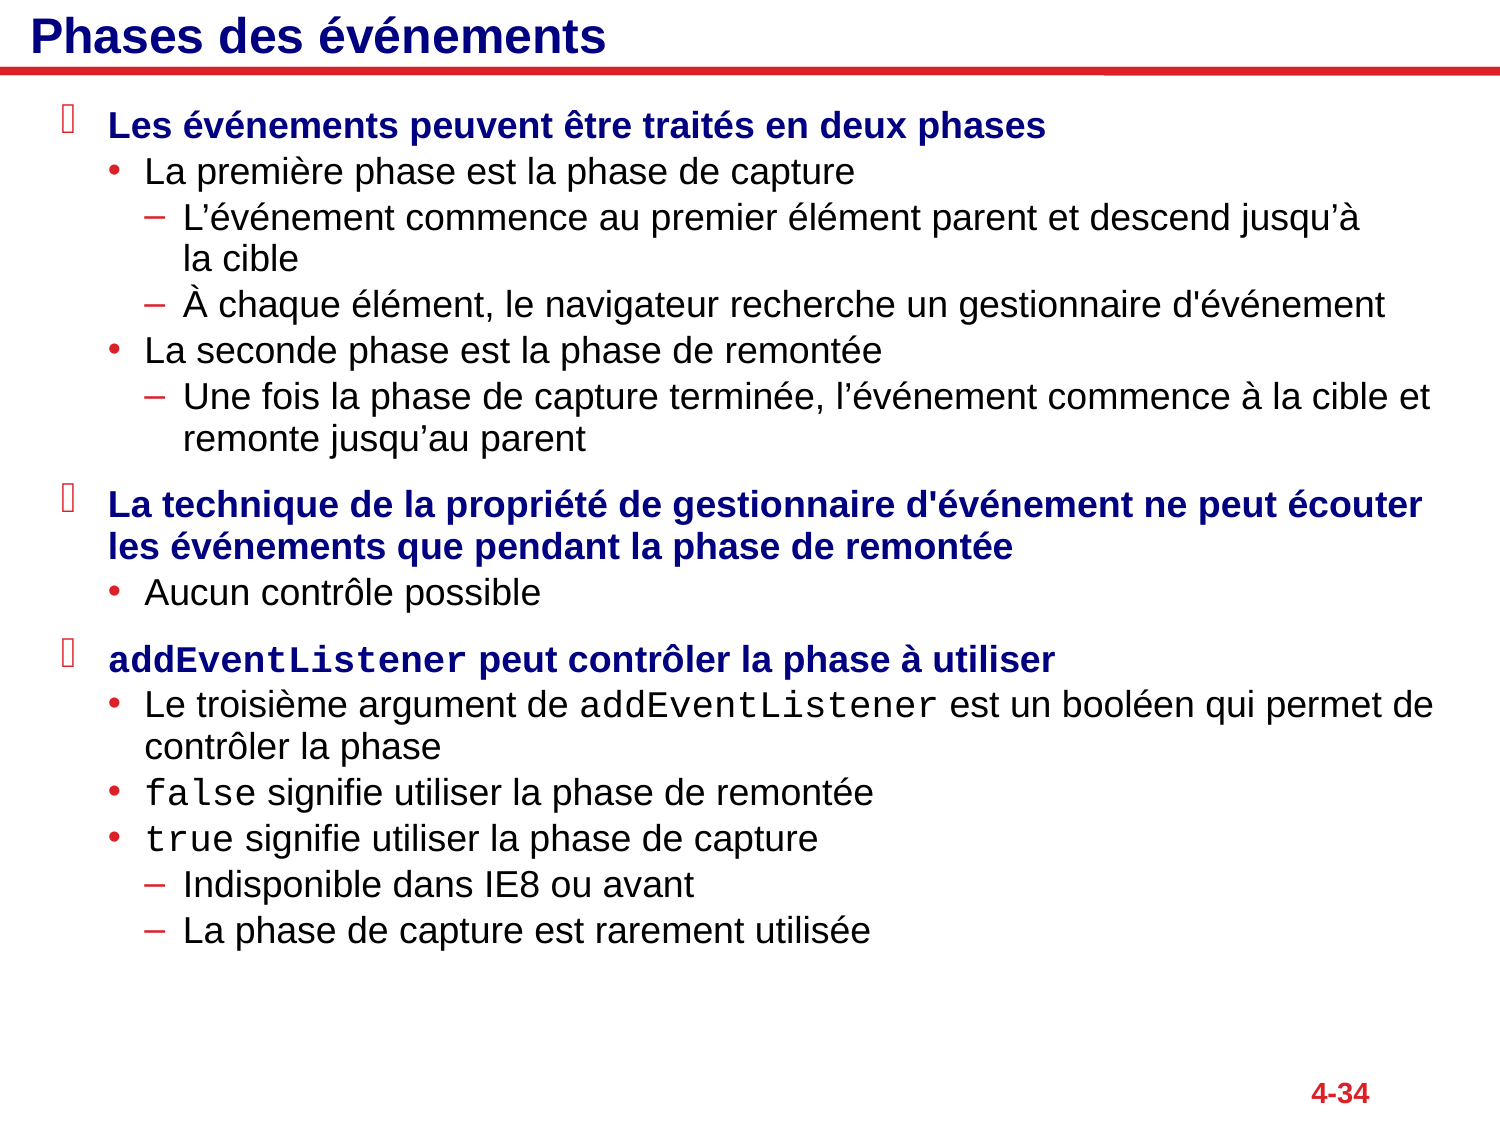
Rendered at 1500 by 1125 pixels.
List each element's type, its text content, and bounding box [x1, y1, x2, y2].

list Les événements peuvent être traités en deux phases La première phase est la phase de capture L’événement commence au premier élément parent et descend jusqu’à la cible À chaque élément, le navigateur recherche un gestionnaire d'événement La seconde phase est la phase de remontée Une fois la phase de capture terminée, l’événement commence à la cible et remonte jusqu’au parent La technique de la propriété de gestionnaire d'événement ne peut écouter les événements que pendant la phase de remontée Aucun contrôle possible addEventListener peut contrôler la phase à utiliser Le troisième argument de addEventListener est un booléen qui permet de contrôler la phase false signifie utiliser la phase de remontée true signifie utiliser la phase de capture Indisponible dans IE8 ou avant La phase de capture est rarement utilisée [45, 96, 1478, 966]
title Phases des événements [0, 0, 1500, 66]
